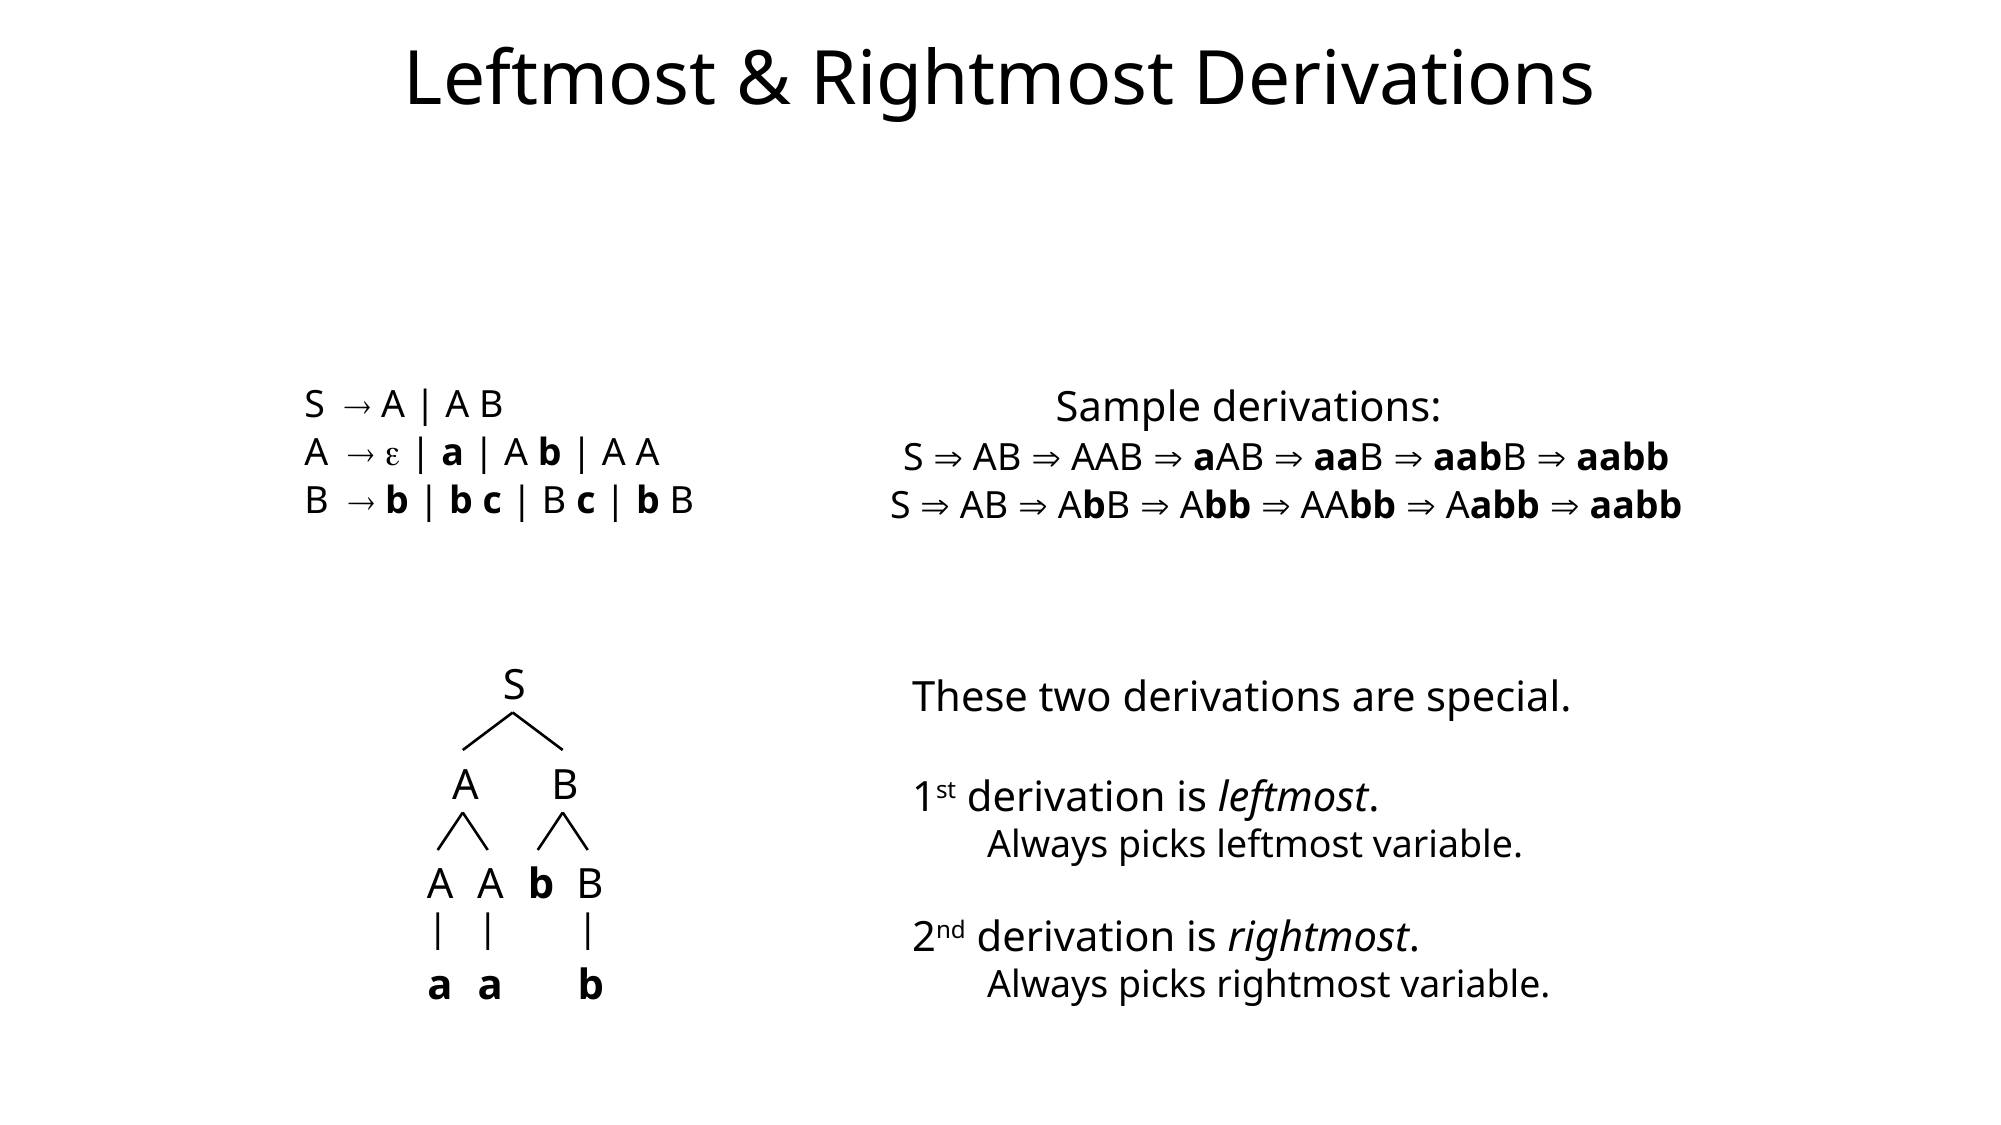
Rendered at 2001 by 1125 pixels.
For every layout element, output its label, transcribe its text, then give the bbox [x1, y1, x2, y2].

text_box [412, 649, 618, 1016]
title Leftmost & Rightmost Derivations [33, 24, 1967, 125]
text_box Sample derivations: S  AB  AAB  aAB  aaB  aabB  aabb S  AB  AbB  Abb  AAbb  Aabb  aabb [800, 377, 1698, 534]
text_box These two derivations are special. 1st derivation is leftmost. Always picks leftmost variable. 2nd derivation is rightmost. Always picks rightmost variable. [897, 662, 1587, 1013]
text_box S  A | A B A  e | a | A b | A A B  b | b c | B c | b B [289, 377, 709, 529]
